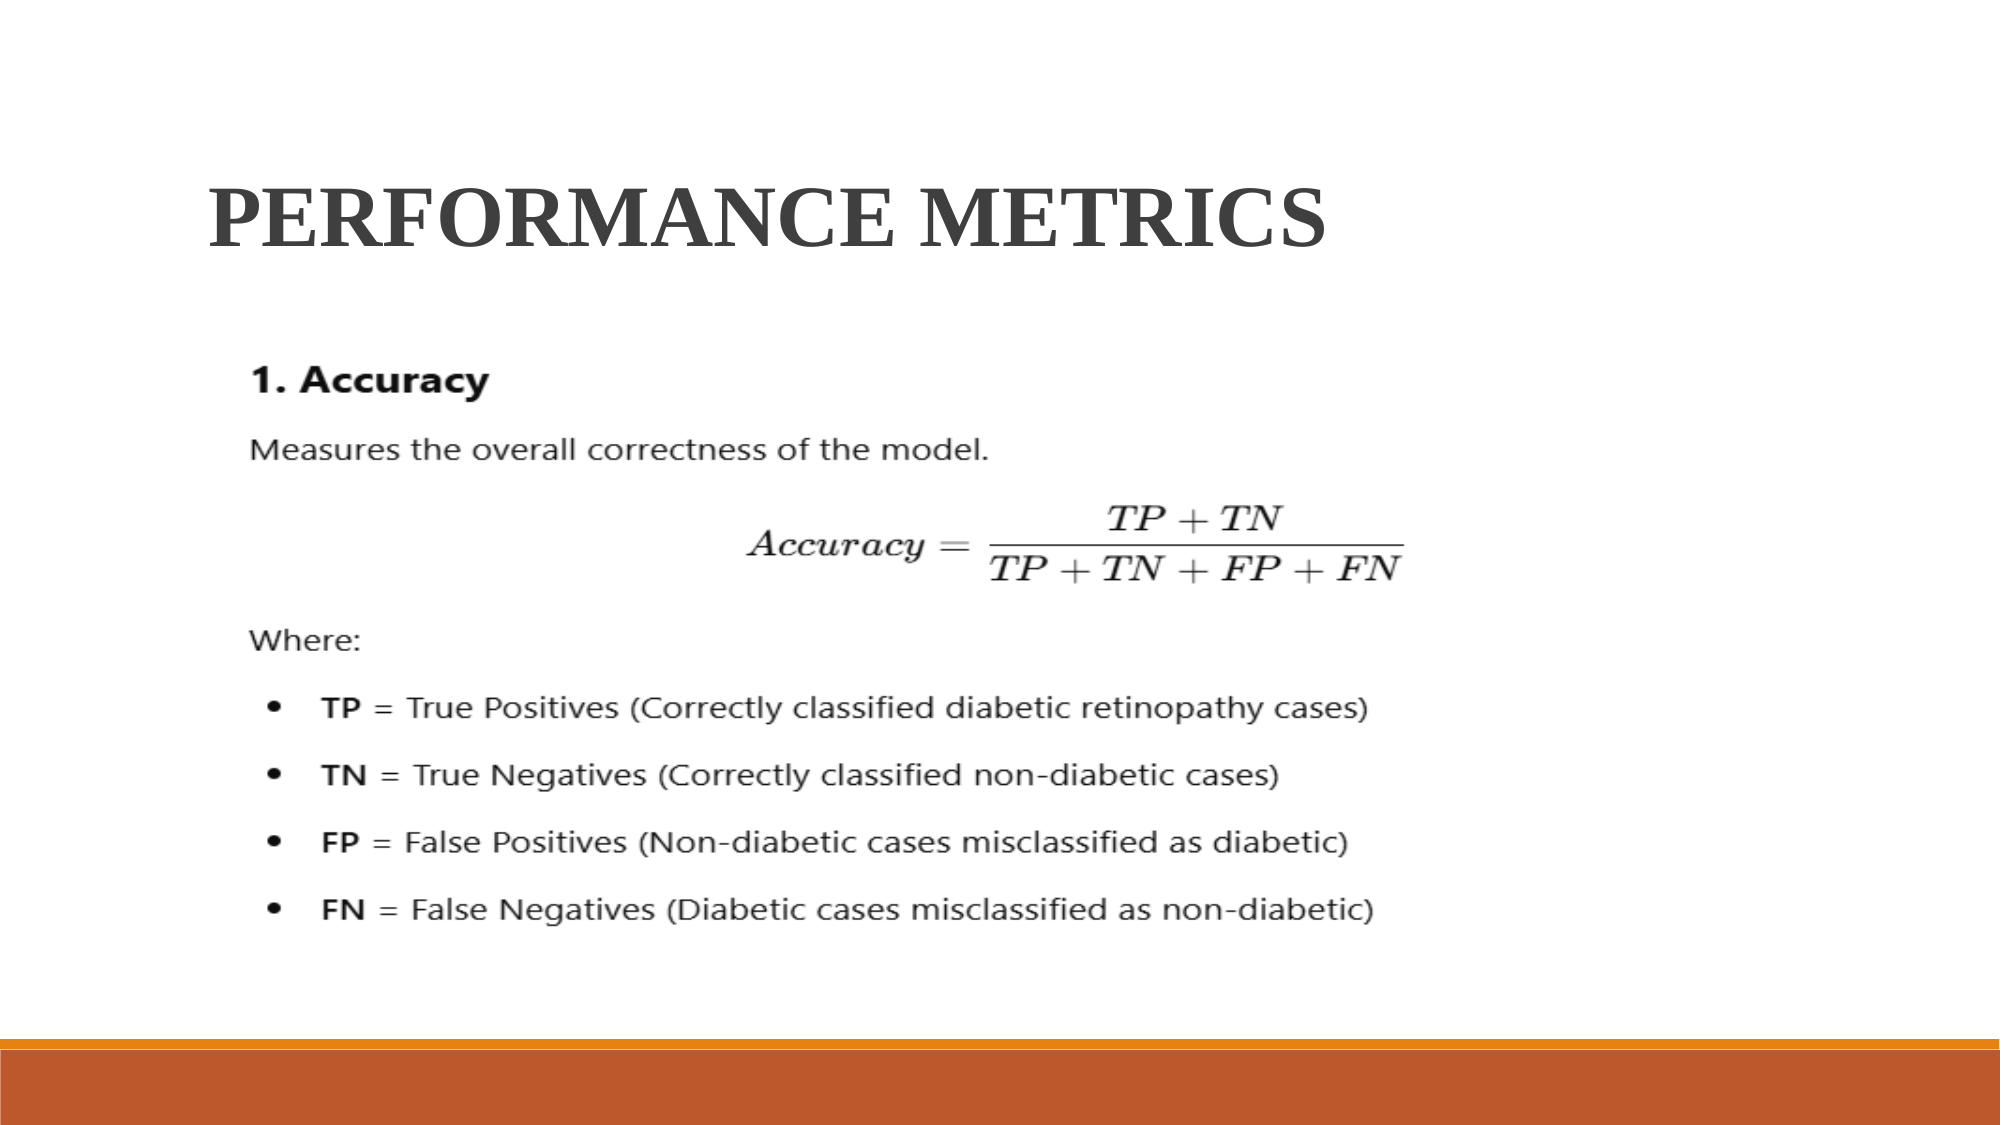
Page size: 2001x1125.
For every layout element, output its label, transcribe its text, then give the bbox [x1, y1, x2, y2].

picture [192, 310, 1577, 993]
title PERFORMANCE METRICS [193, 78, 1844, 272]
